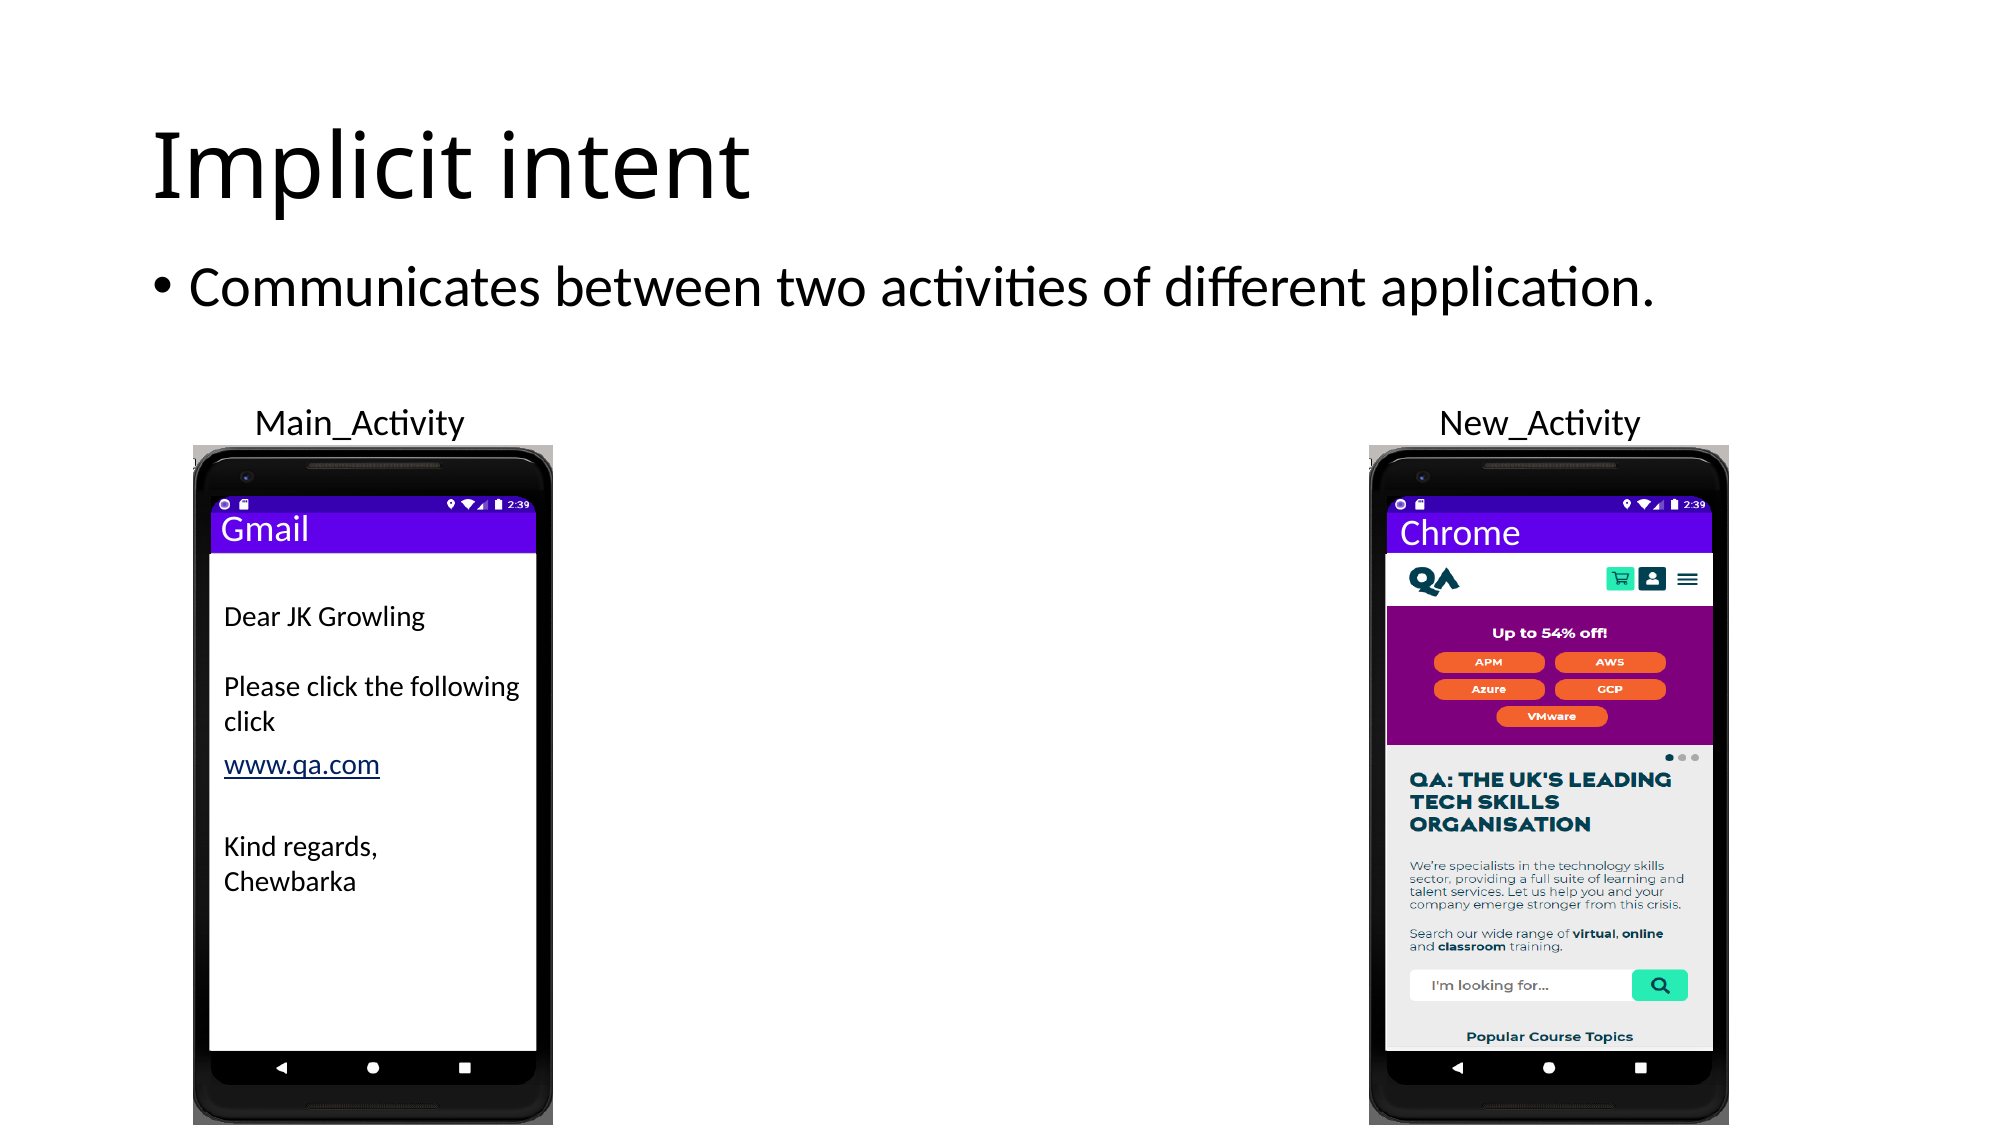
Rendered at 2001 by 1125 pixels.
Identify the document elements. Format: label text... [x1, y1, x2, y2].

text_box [193, 445, 553, 1125]
text_box New_Activity [1424, 390, 1678, 445]
title Implicit intent [137, 59, 1863, 248]
picture [1387, 553, 1713, 1051]
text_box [1369, 445, 1729, 1125]
list Communicates between two activities of different application. [137, 248, 1863, 963]
text_box Main_Activity [239, 390, 493, 445]
